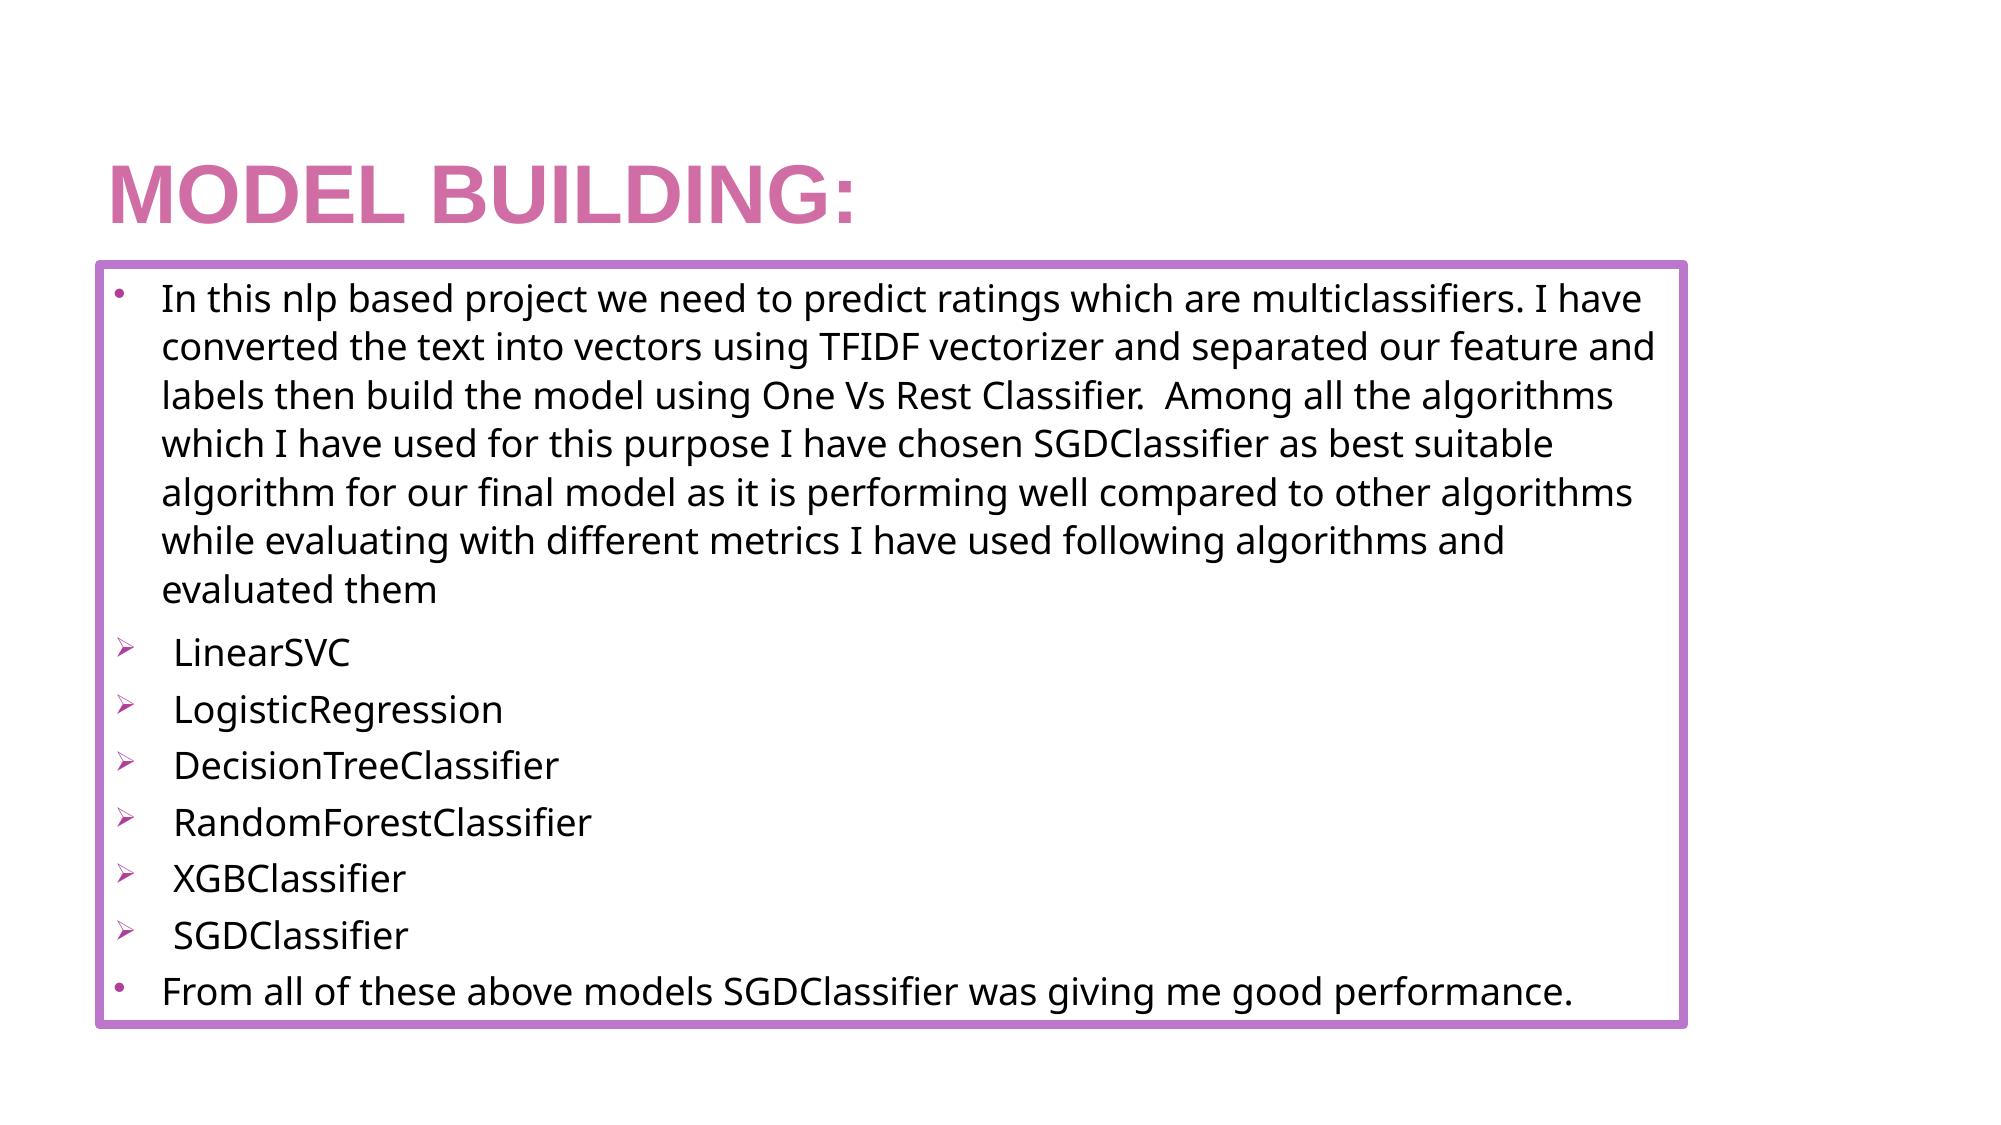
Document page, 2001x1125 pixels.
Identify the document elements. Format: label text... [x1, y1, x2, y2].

list In this nlp based project we need to predict ratings which are multiclassifiers. I have converted the text into vectors using TFIDF vectorizer and separated our feature and labels then build the model using One Vs Rest Classifier. Among all the algorithms which I have used for this purpose I have chosen SGDClassifier as best suitable algorithm for our final model as it is performing well compared to other algorithms while evaluating with different metrics I have used following algorithms and evaluated them LinearSVC LogisticRegression DecisionTreeClassifier RandomForestClassifier XGBClassifier SGDClassifier From all of these above models SGDClassifier was giving me good performance. [95, 260, 1688, 1029]
title Model Building: [99, 52, 1684, 240]
